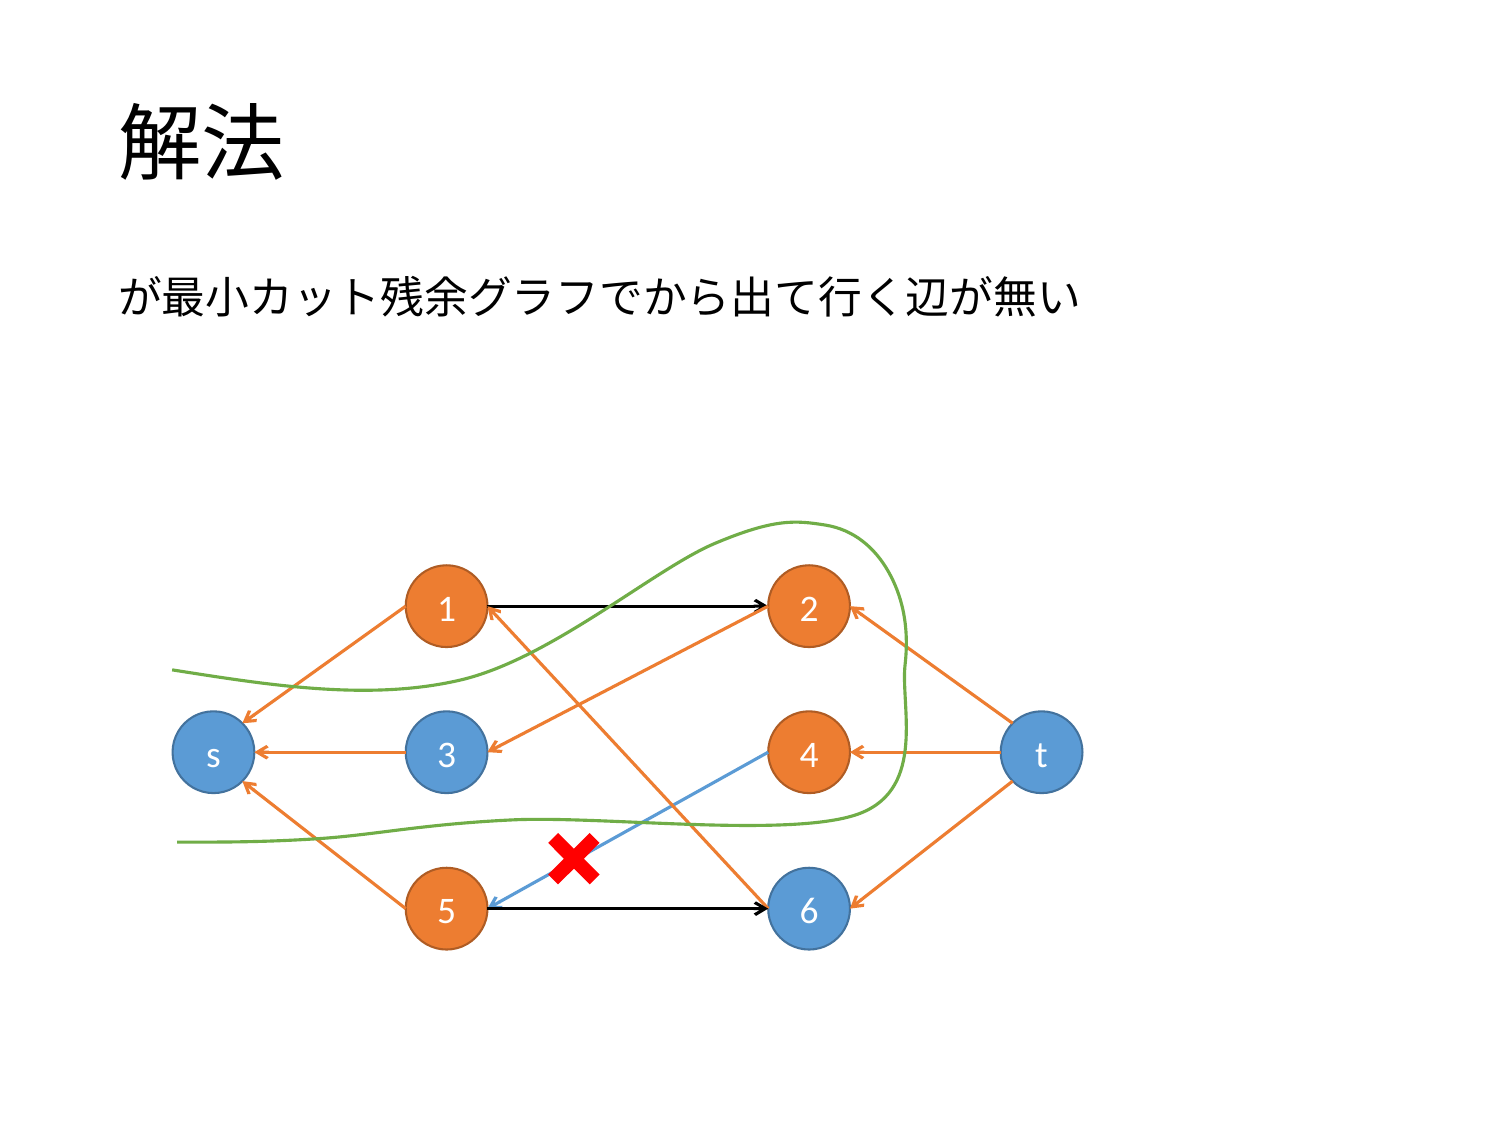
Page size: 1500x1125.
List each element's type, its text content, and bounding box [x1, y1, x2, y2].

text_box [487, 606, 769, 753]
title 解法 [103, 59, 1397, 235]
text_box 1 [404, 564, 489, 649]
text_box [849, 781, 1013, 909]
text_box [607, 520, 908, 827]
text_box [171, 668, 487, 844]
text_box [242, 606, 406, 724]
text_box 6 [767, 866, 851, 951]
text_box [849, 606, 1013, 724]
text_box t [999, 710, 1084, 795]
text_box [242, 781, 406, 909]
text_box s [171, 738, 175, 769]
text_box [487, 753, 769, 908]
text_box 5 [404, 866, 489, 951]
